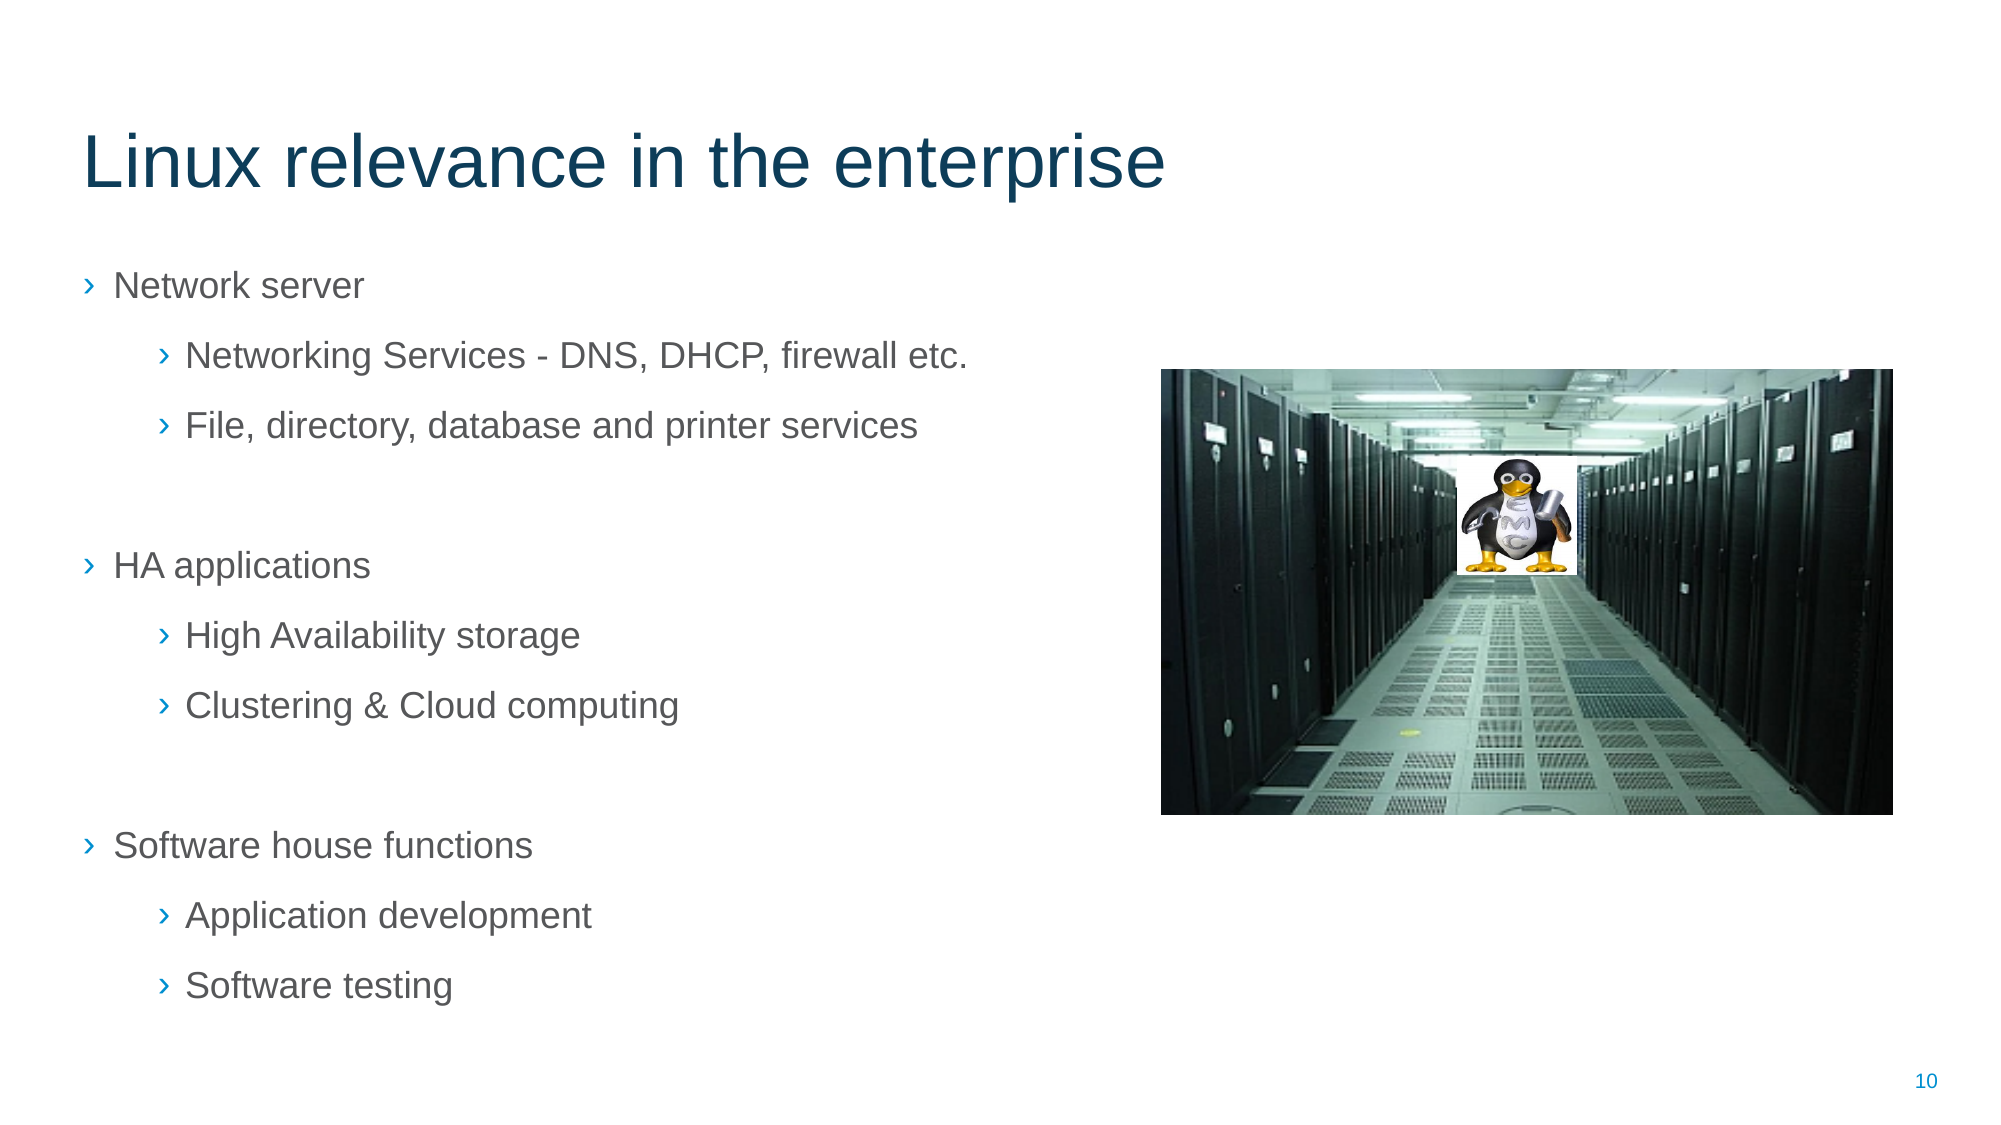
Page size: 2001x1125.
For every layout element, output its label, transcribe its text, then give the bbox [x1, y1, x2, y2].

title Linux relevance in the enterprise [67, 20, 1565, 210]
picture [1161, 369, 1893, 815]
list Network server Networking Services - DNS, DHCP, firewall etc. File, directory, database and printer services HA applications High Availability storage Clustering & Cloud computing Software house functions Application development Software testing [67, 253, 1939, 1000]
